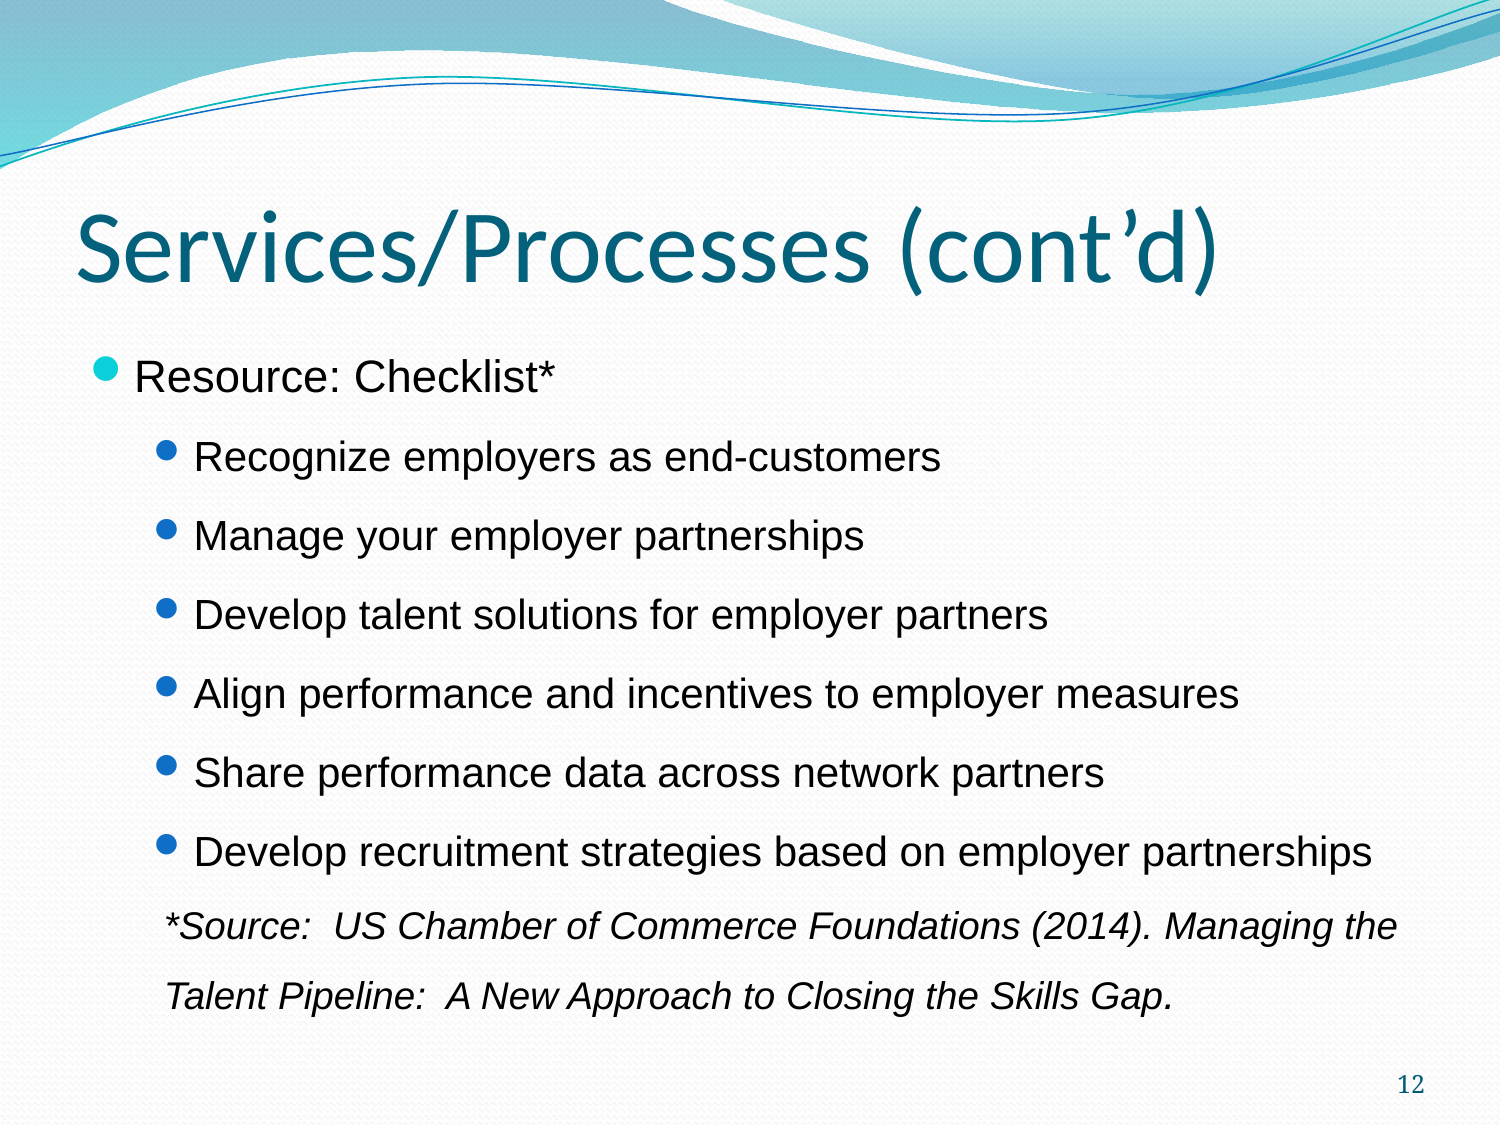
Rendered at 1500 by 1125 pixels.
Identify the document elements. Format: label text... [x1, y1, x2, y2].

title Services/Processes (cont’d) [75, 115, 1425, 303]
slide_number 12 [1299, 1042, 1425, 1103]
list Resource: Checklist* Recognize employers as end-customers Manage your employer partnerships Develop talent solutions for employer partners Align performance and incentives to employer measures Share performance data across network partners Develop recruitment strategies based on employer partnerships *Source: US Chamber of Commerce Foundations (2014). Managing the Talent Pipeline: A New Approach to Closing the Skills Gap. [75, 317, 1425, 1038]
